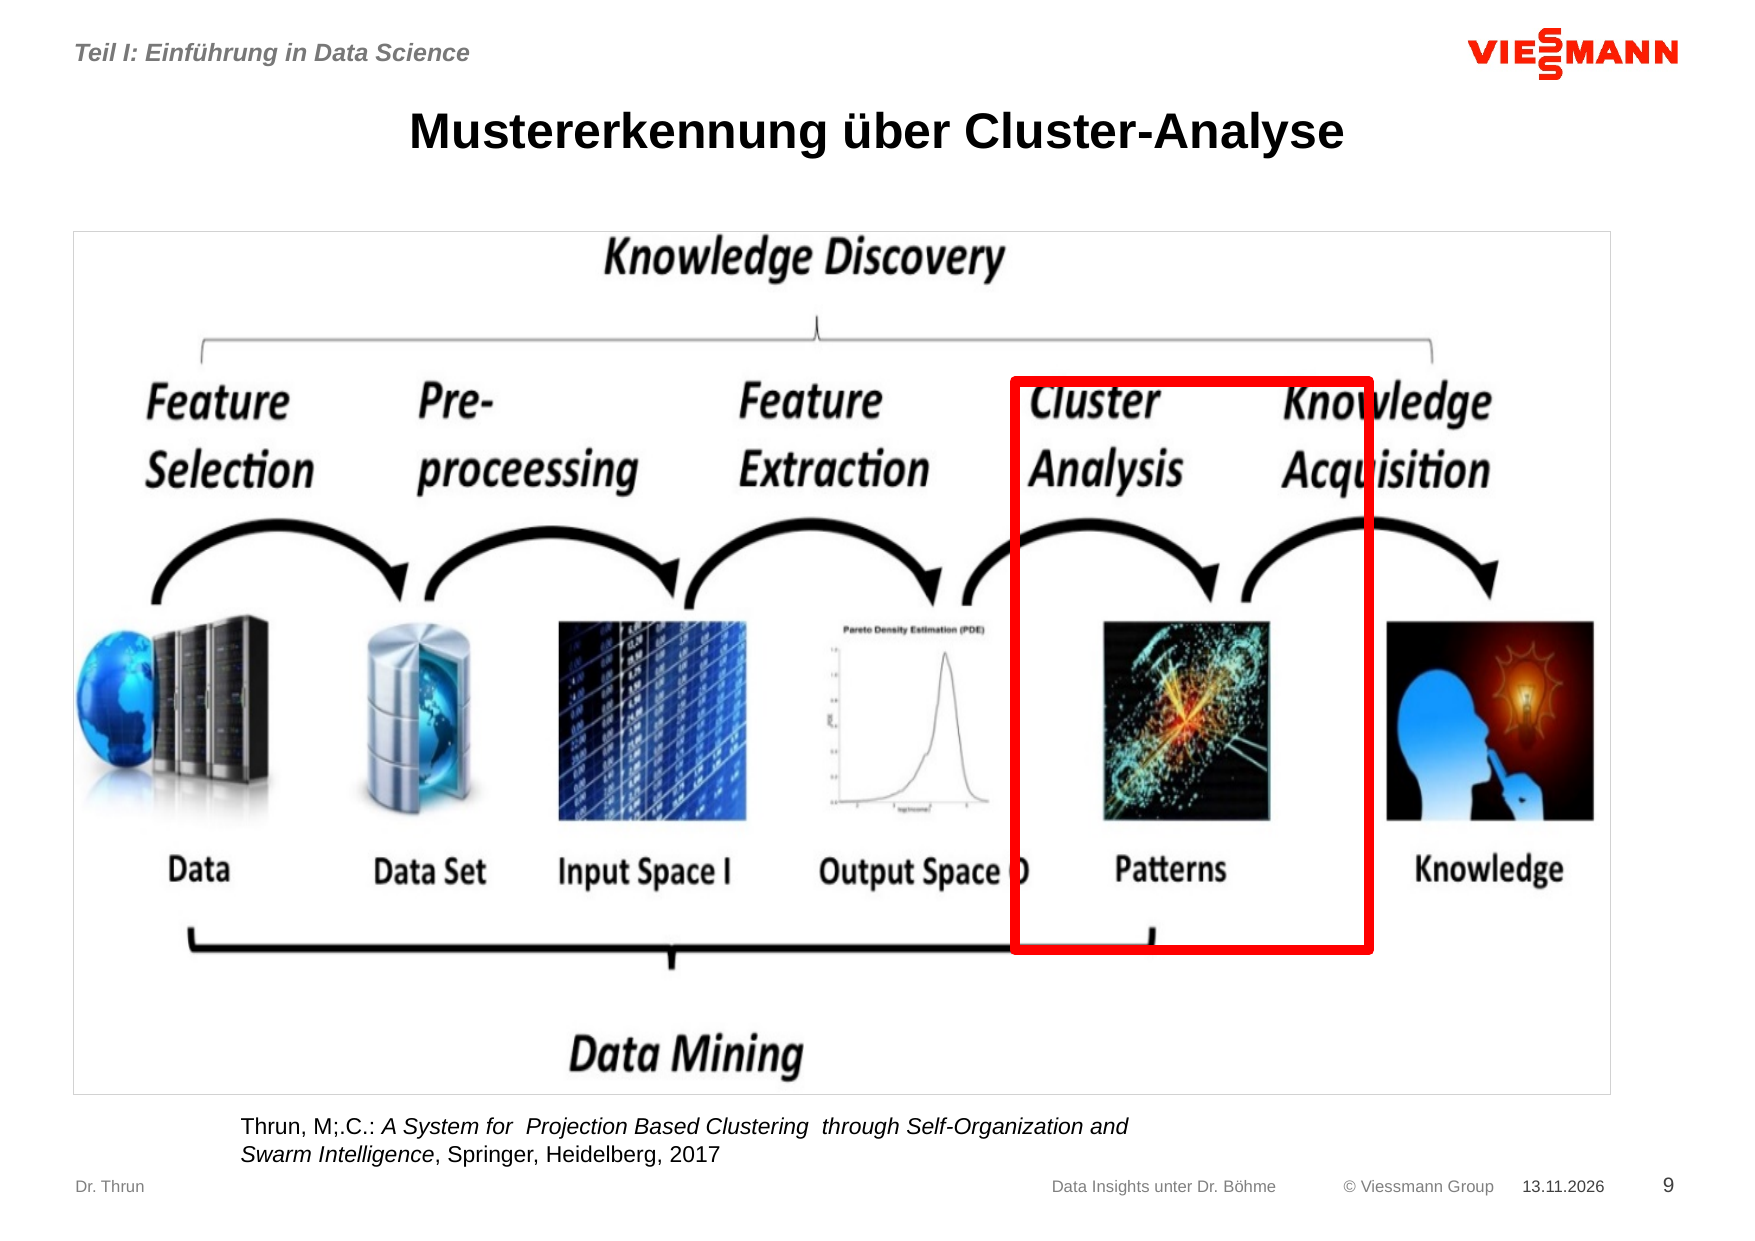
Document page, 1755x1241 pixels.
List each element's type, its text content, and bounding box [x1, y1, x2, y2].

title Mustererkennung über Cluster-Analyse [75, 98, 1681, 210]
slide_number 9 [1619, 1166, 1675, 1197]
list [73, 230, 1612, 1095]
list Dr. Thrun [75, 1166, 520, 1197]
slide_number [1522, 1166, 1611, 1197]
text_box Thrun, M;.C.: A System for Projection Based Clustering through Self-Organization and Swarm Intelligence, Springer, Heidelberg, 2017 [240, 1137, 1144, 1167]
list Teil I: Einführung in Data Science [73, 36, 746, 78]
footer Data Insights unter Dr. Böhme [579, 1166, 1277, 1197]
